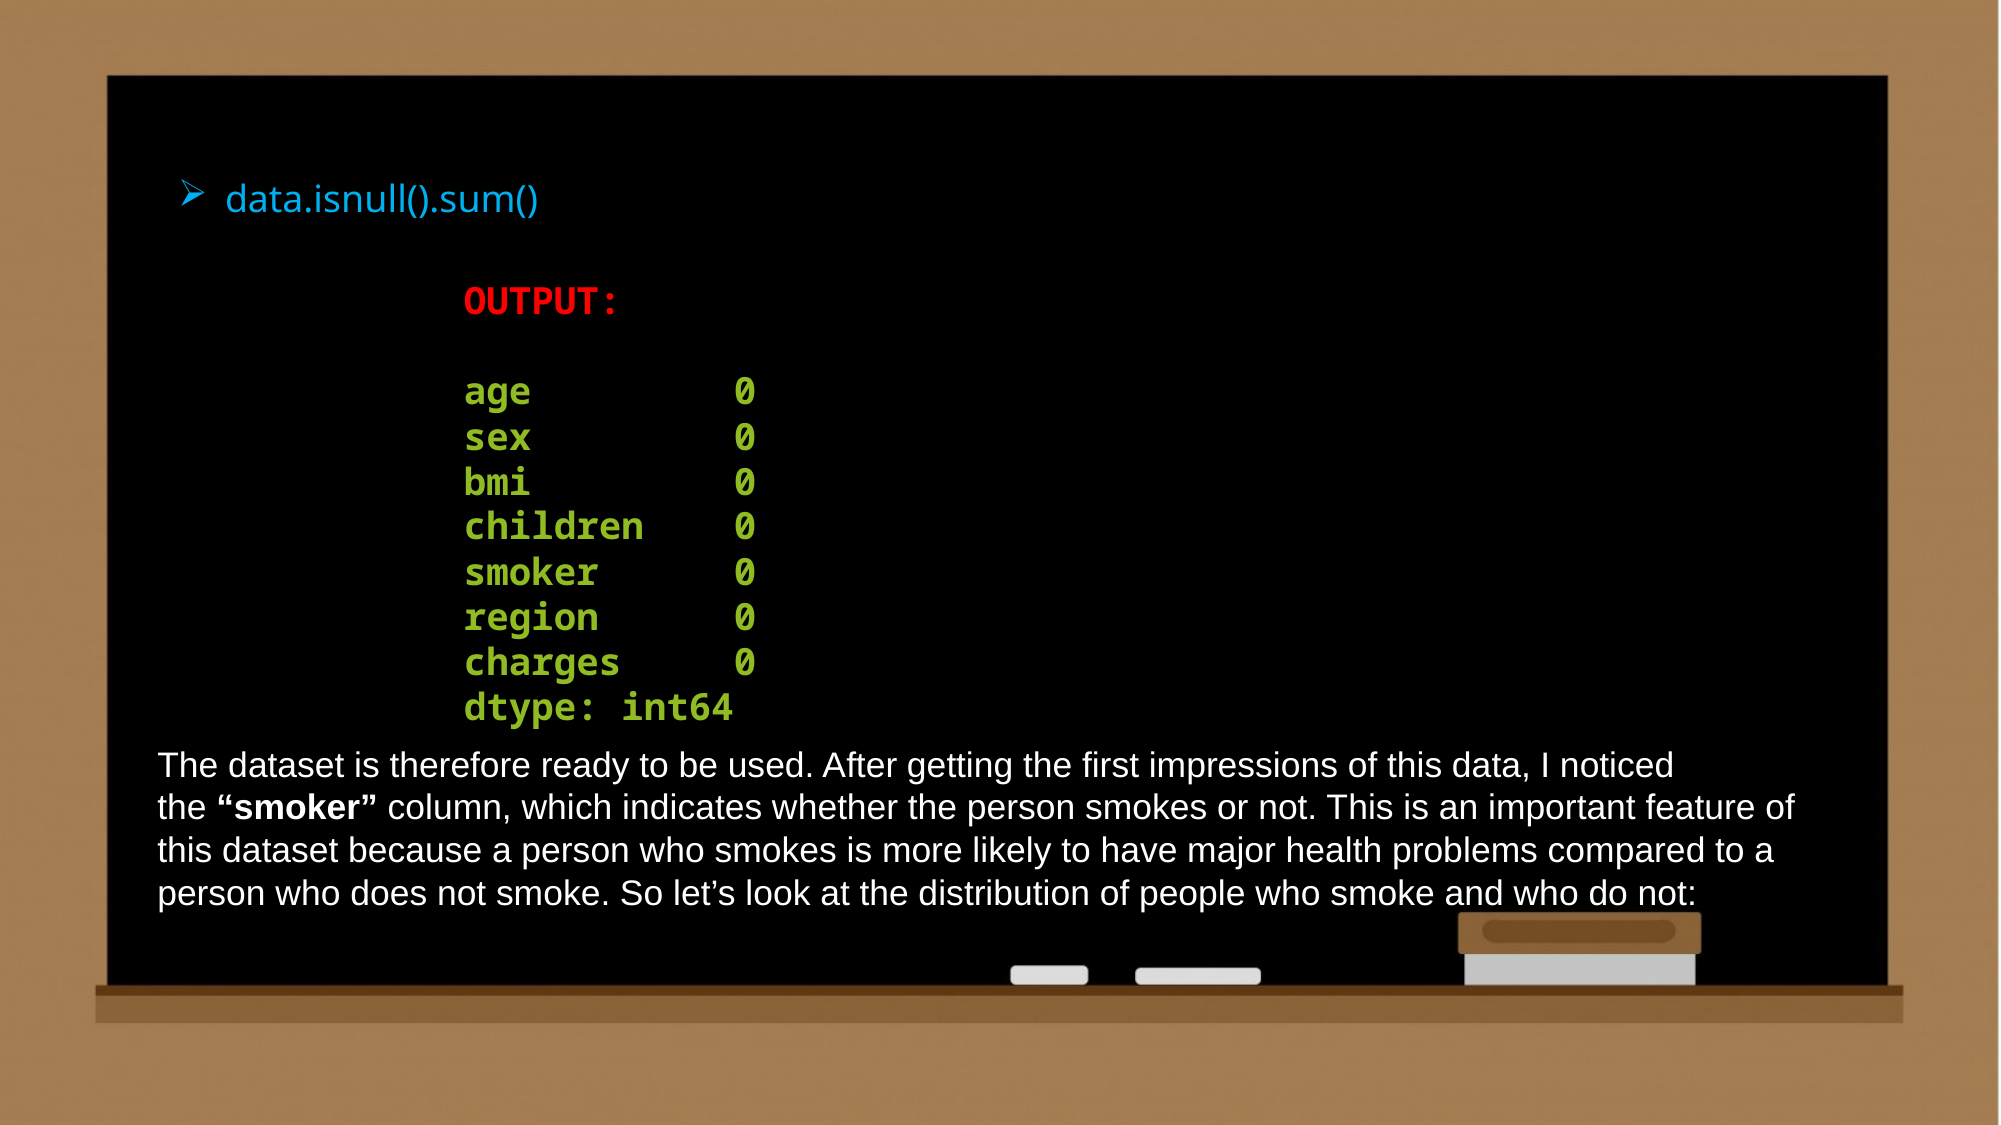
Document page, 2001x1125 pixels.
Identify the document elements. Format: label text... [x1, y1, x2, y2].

text_box The dataset is therefore ready to be used. After getting the first impressions of this data, I noticed the “smoker” column, which indicates whether the person smokes or not. This is an important feature of this dataset because a person who smokes is more likely to have major health problems compared to a person who does not smoke. So let’s look at the distribution of people who smoke and who do not: [142, 734, 1828, 920]
text_box OUTPUT: age 0 sex 0 bmi 0 children 0 smoker 0 region 0 charges 0 dtype: int64 [448, 270, 1407, 734]
picture [0, 0, 2001, 1125]
text_box data.isnull().sum() [163, 167, 614, 228]
